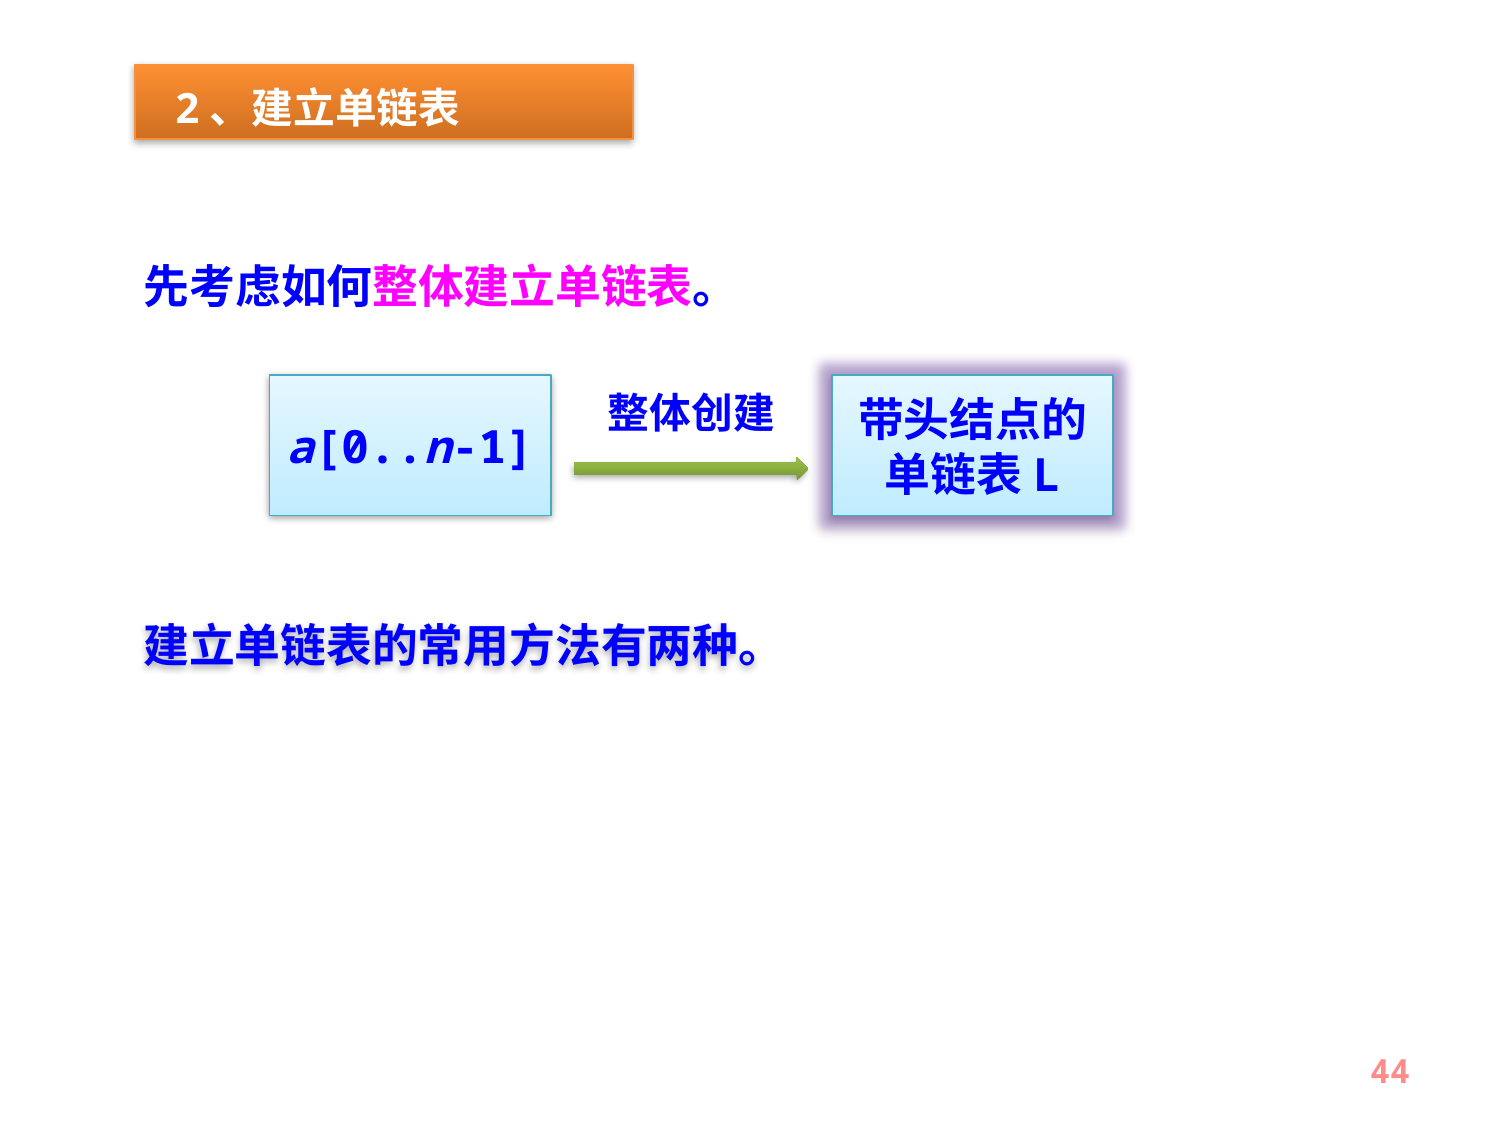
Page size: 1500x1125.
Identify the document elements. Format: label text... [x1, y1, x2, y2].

text_box 先考虑如何整体建立单链表。 [128, 222, 838, 320]
text_box 2、建立单链表 [134, 64, 634, 140]
text_box 建立单链表的常用方法有两种。 [128, 609, 879, 680]
text_box [574, 457, 809, 481]
text_box 带头结点的单链表L [831, 374, 1114, 516]
slide_number 44 [1074, 1042, 1425, 1103]
text_box 整体创建 [585, 379, 797, 445]
text_box a[0..n-1] [269, 374, 552, 516]
